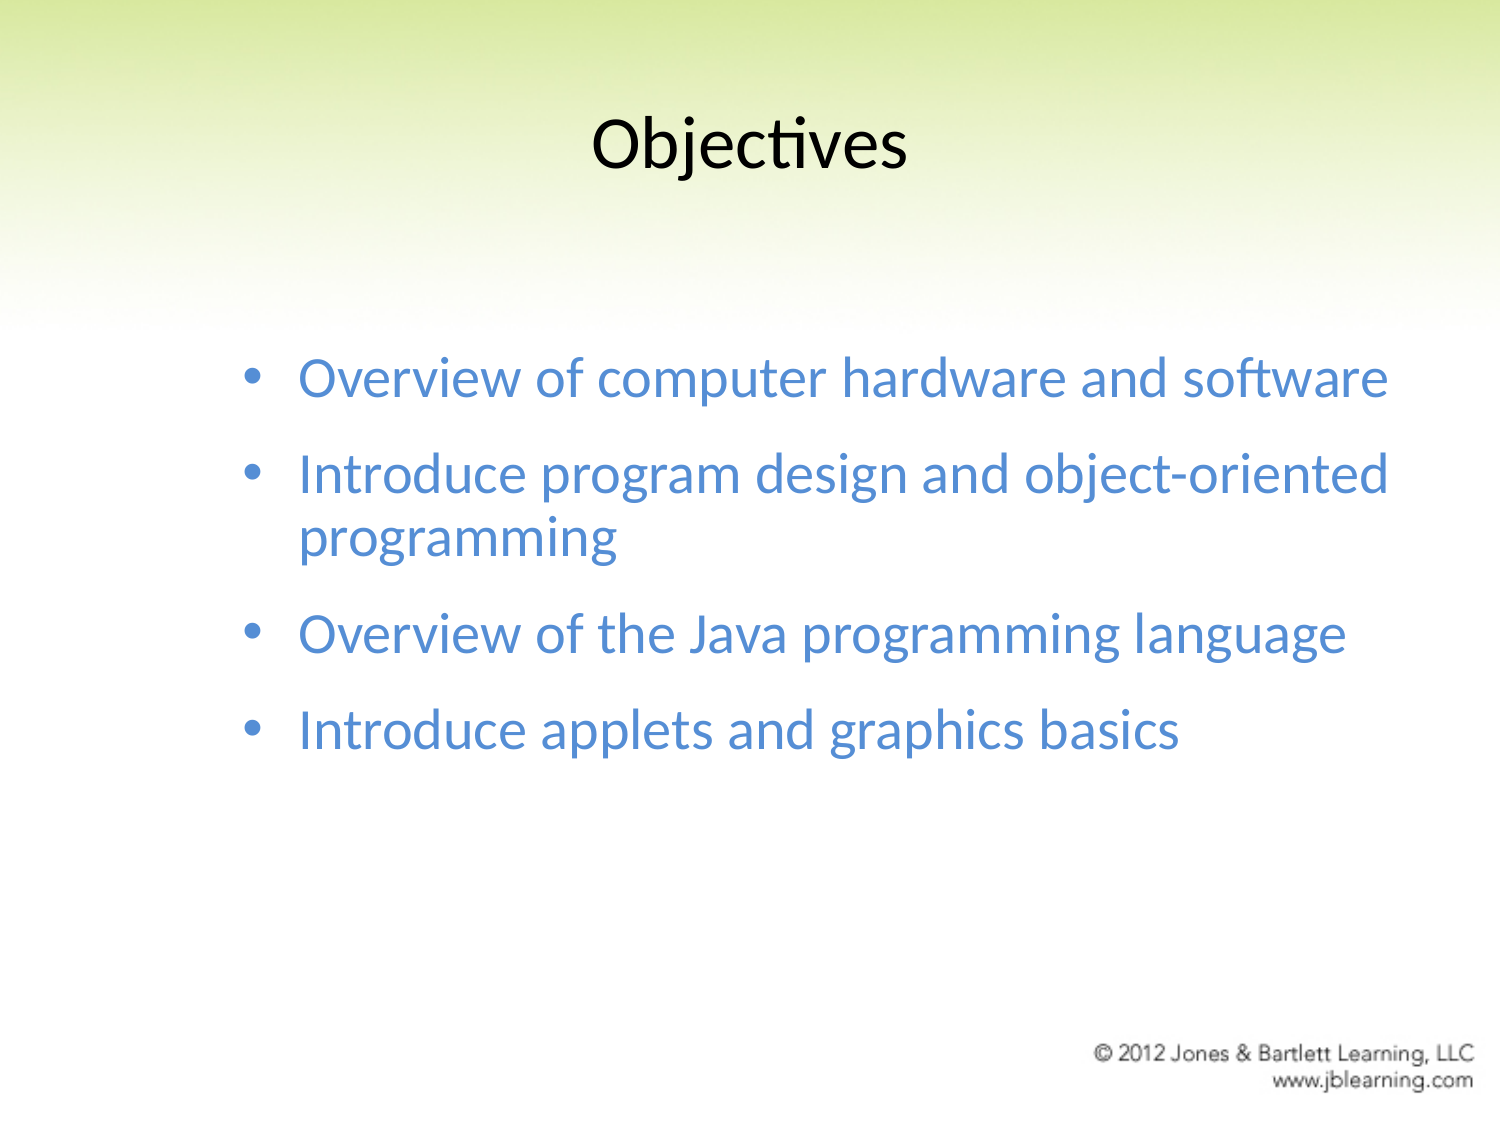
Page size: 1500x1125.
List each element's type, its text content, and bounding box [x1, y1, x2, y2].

title Objectives [75, 45, 1425, 233]
list Overview of computer hardware and software Introduce program design and object-oriented programming Overview of the Java programming language Introduce applets and graphics basics [227, 339, 1425, 919]
picture [0, 0, 1500, 1125]
